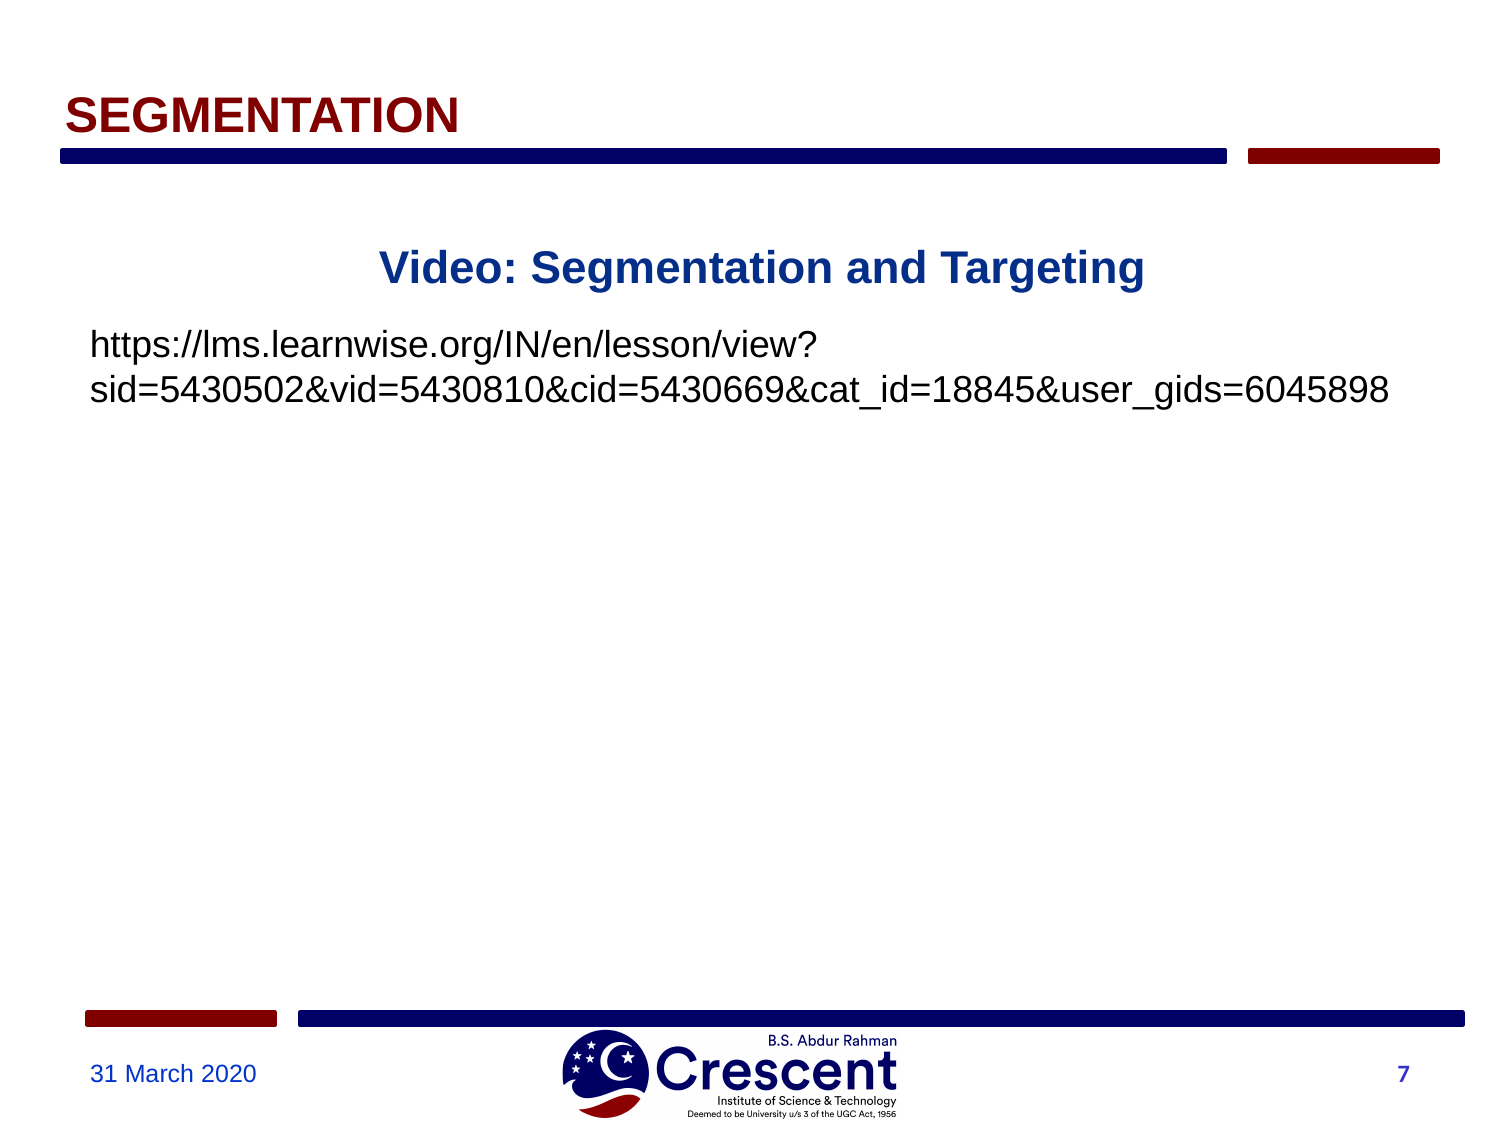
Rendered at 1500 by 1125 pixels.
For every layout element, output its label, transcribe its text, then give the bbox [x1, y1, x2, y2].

text_box [298, 1010, 1465, 1027]
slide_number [75, 1042, 425, 1103]
text_box SEGMENTATION [49, 74, 1475, 150]
text_box Video: Segmentation and Targeting [206, 203, 1319, 301]
text_box [60, 150, 1227, 164]
text_box [85, 1010, 277, 1027]
text_box [1248, 150, 1440, 164]
picture [562, 1029, 901, 1120]
text_box https://lms.learnwise.org/IN/en/lesson/view?sid=5430502&vid=5430810&cid=5430669&cat_id=18845&user_gids=6045898 [74, 312, 1425, 418]
slide_number 7 [1374, 1042, 1425, 1103]
